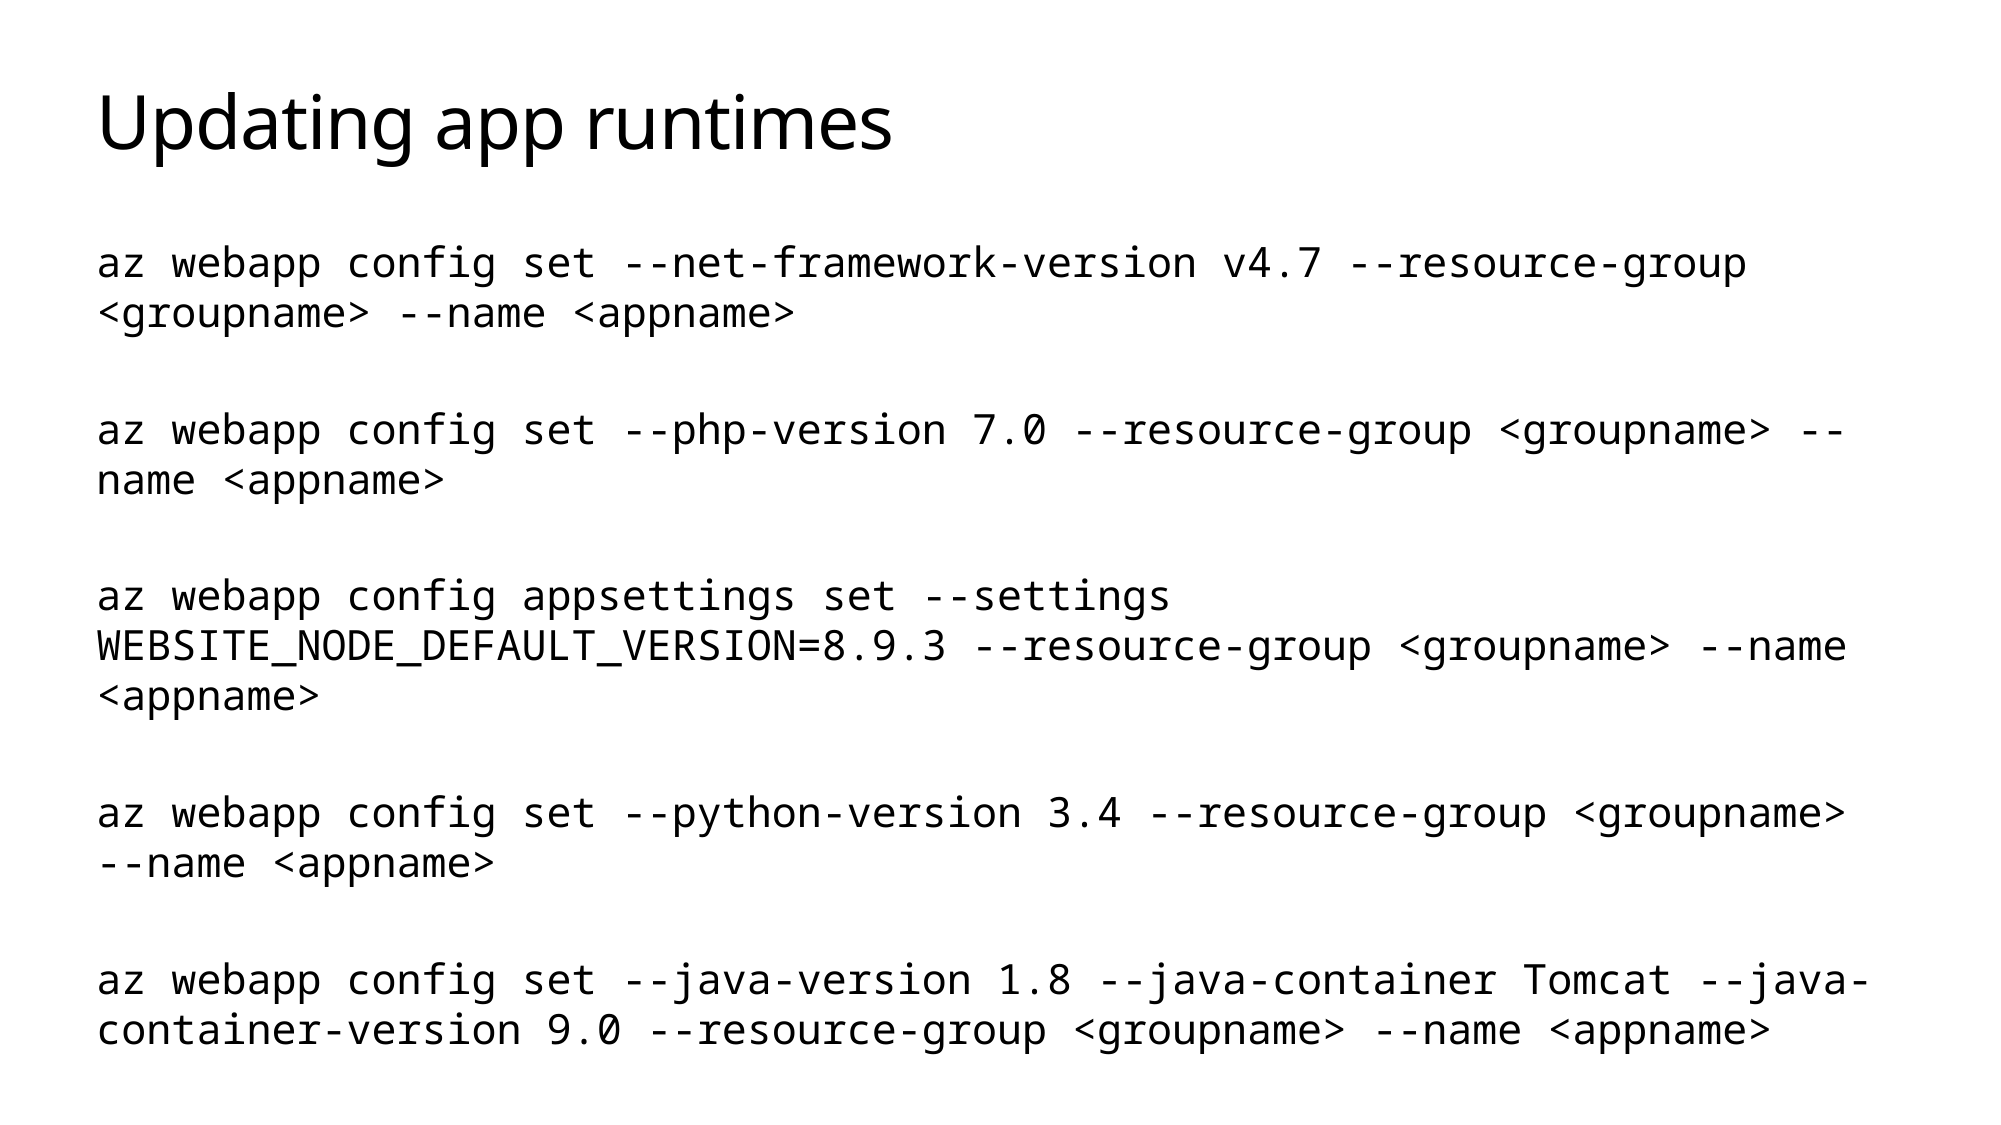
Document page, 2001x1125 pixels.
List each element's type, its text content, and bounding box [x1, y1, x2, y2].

title Updating app runtimes [96, 75, 1904, 166]
list az webapp config set --net-framework-version v4.7 --resource-group <groupname> --name <appname> az webapp config set --php-version 7.0 --resource-group <groupname> --name <appname> az webapp config appsettings set --settings WEBSITE_NODE_DEFAULT_VERSION=8.9.3 --resource-group <groupname> --name <appname> az webapp config set --python-version 3.4 --resource-group <groupname> --name <appname> az webapp config set --java-version 1.8 --java-container Tomcat --java-container-version 9.0 --resource-group <groupname> --name <appname> [96, 235, 1904, 1024]
